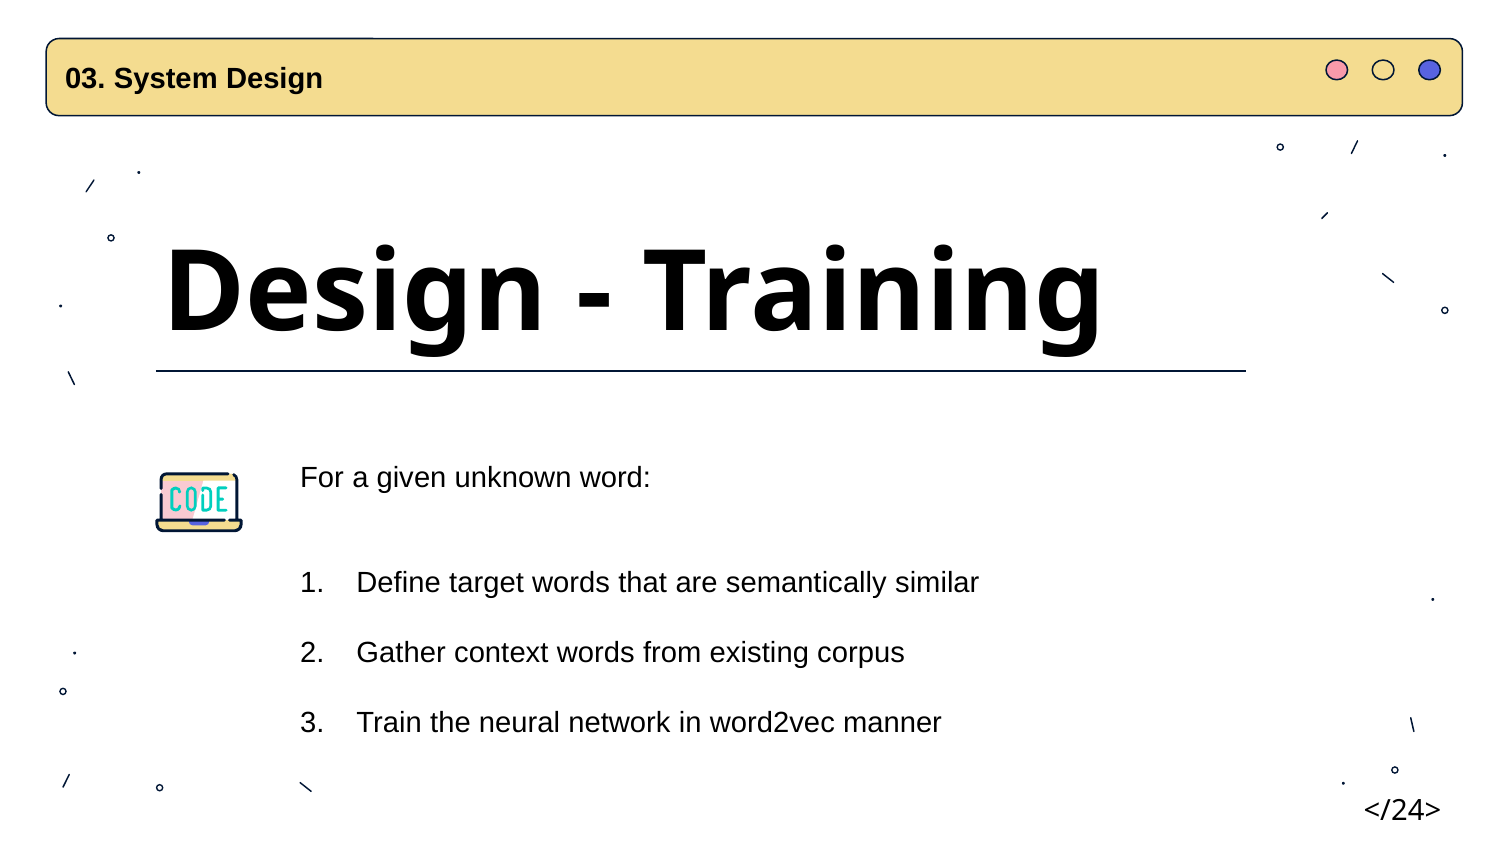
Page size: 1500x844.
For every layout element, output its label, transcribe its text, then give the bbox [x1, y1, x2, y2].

text_box For a given unknown word: Define target words that are semantically similar Gather context words from existing corpus Train the neural network in word2vec manner [285, 450, 1246, 844]
text_box Design - Training [147, 210, 1254, 361]
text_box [58, 651, 313, 793]
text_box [1341, 597, 1435, 785]
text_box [58, 170, 141, 386]
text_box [1276, 139, 1449, 315]
text_box </24> [1348, 783, 1498, 834]
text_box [155, 472, 243, 533]
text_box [45, 38, 1463, 116]
